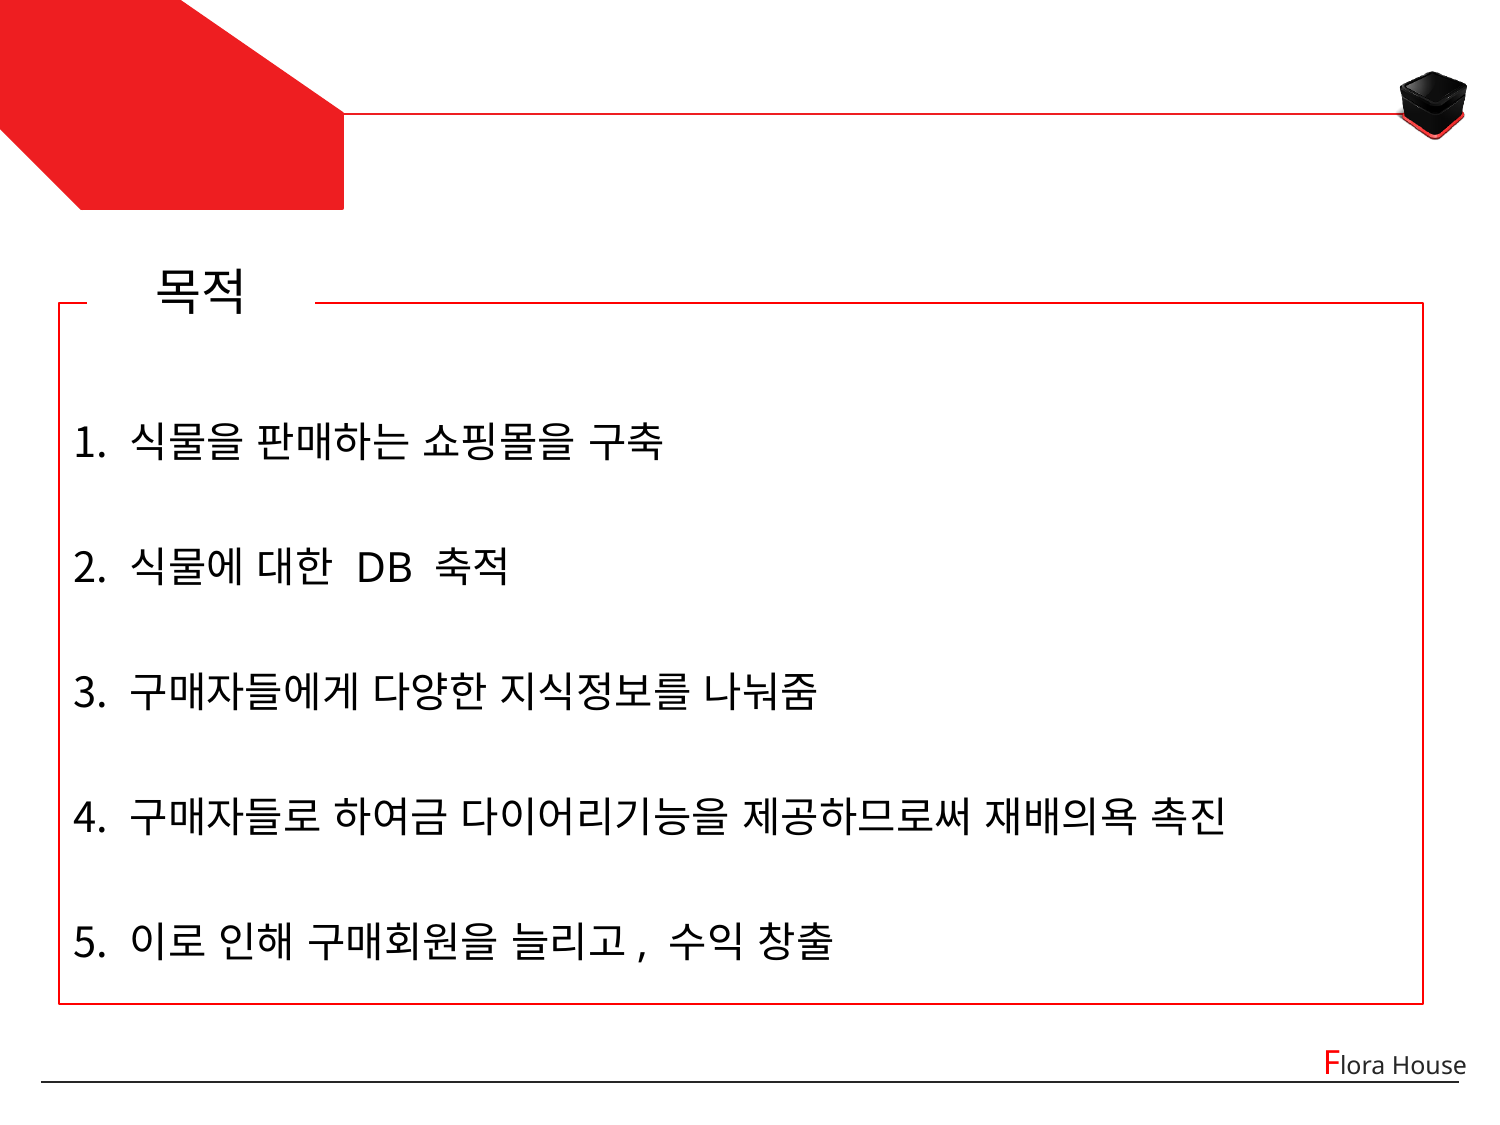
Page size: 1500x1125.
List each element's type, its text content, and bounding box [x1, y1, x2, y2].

text_box 목적 [87, 253, 315, 328]
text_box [0, 0, 343, 209]
text_box 식물을 판매하는 쇼핑몰을 구축 식물에 대한 DB 축적 구매자들에게 다양한 지식정보를 나눠줌 구매자들로 하여금 다이어리기능을 제공하므로써 재배의욕 촉진 이로 인해 구매회원을 늘리고, 수익 창출 [56, 301, 1425, 1006]
text_box Flora House [1308, 1034, 1483, 1089]
picture [1391, 59, 1474, 143]
